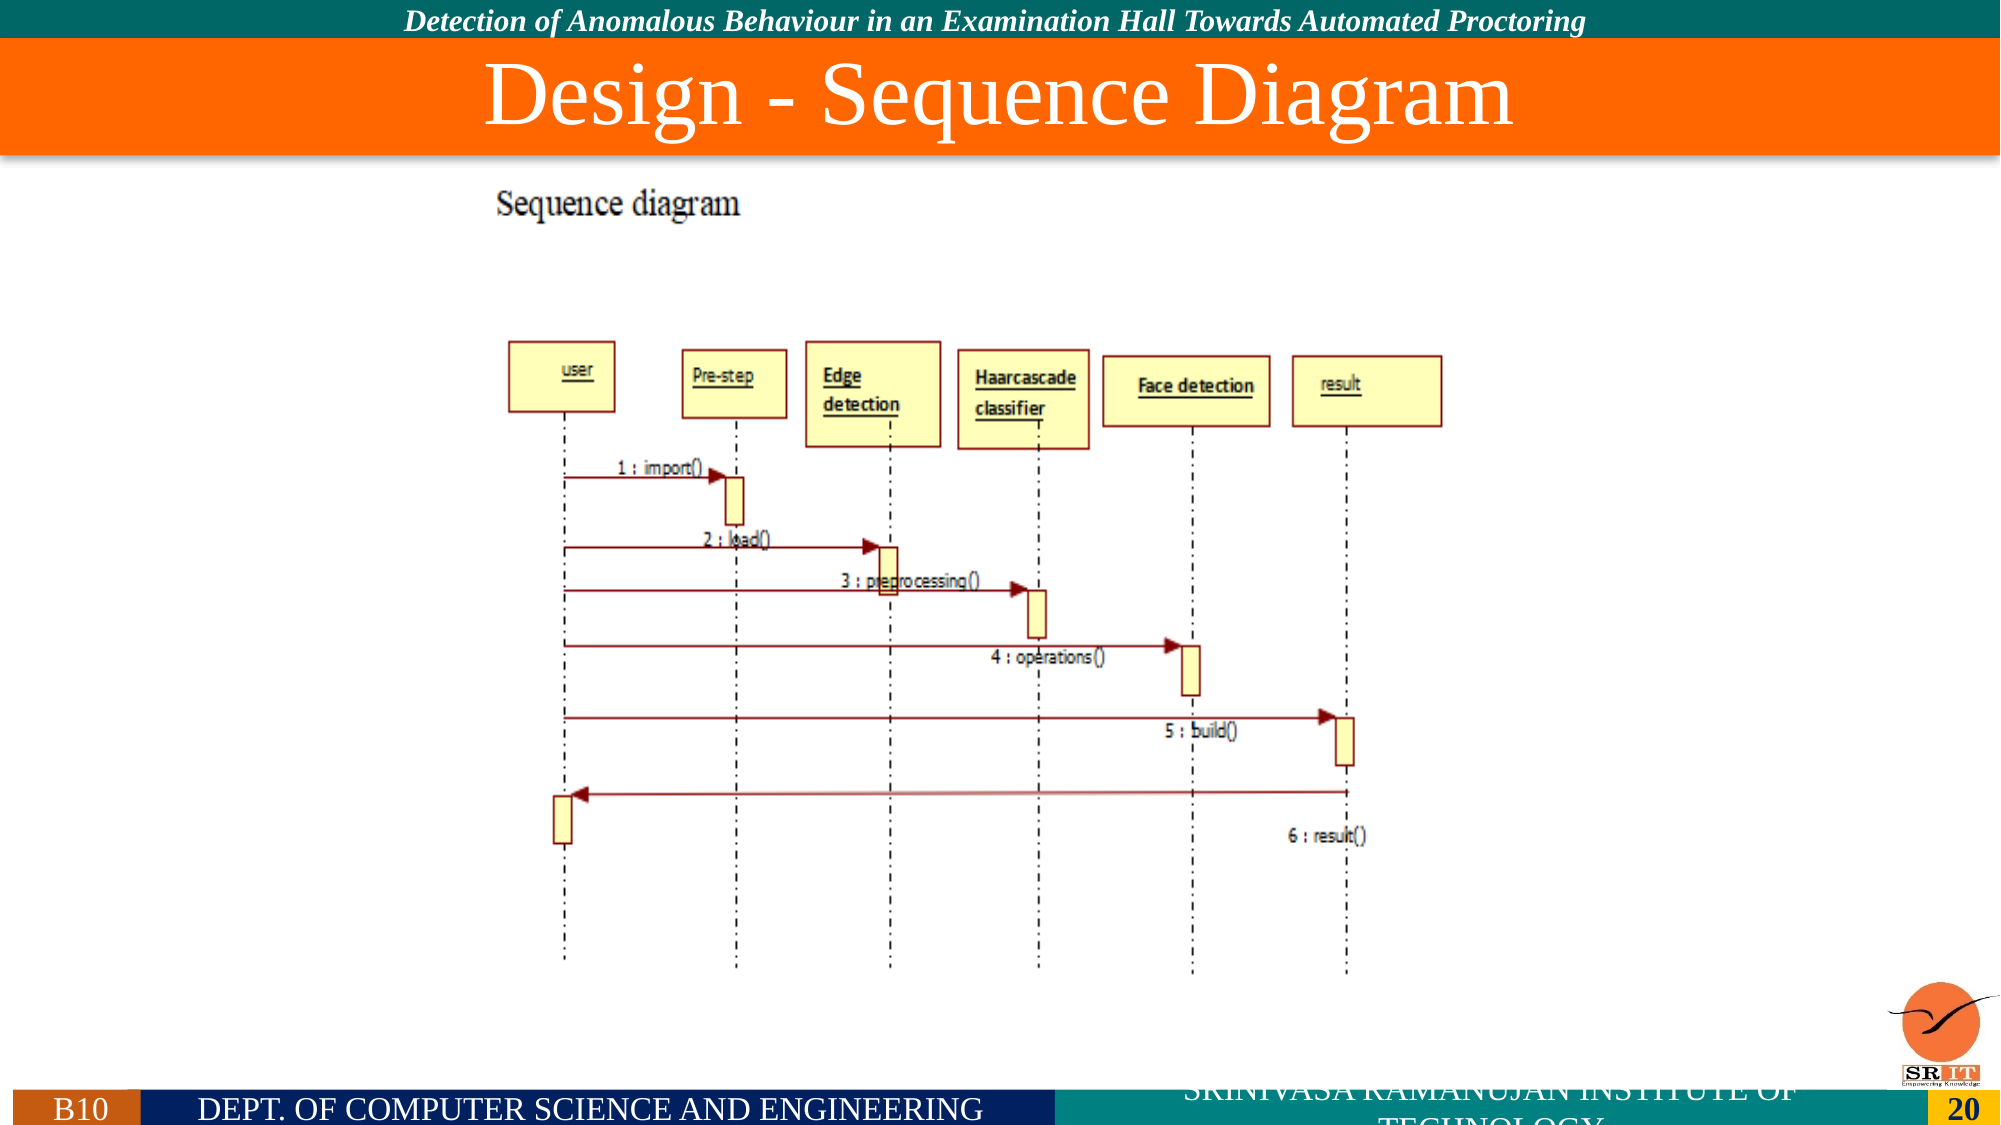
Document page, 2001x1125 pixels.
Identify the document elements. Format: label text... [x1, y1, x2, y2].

picture [1887, 977, 2000, 1090]
title Design - Sequence Diagram [0, 38, 2000, 156]
picture [471, 179, 1509, 1065]
